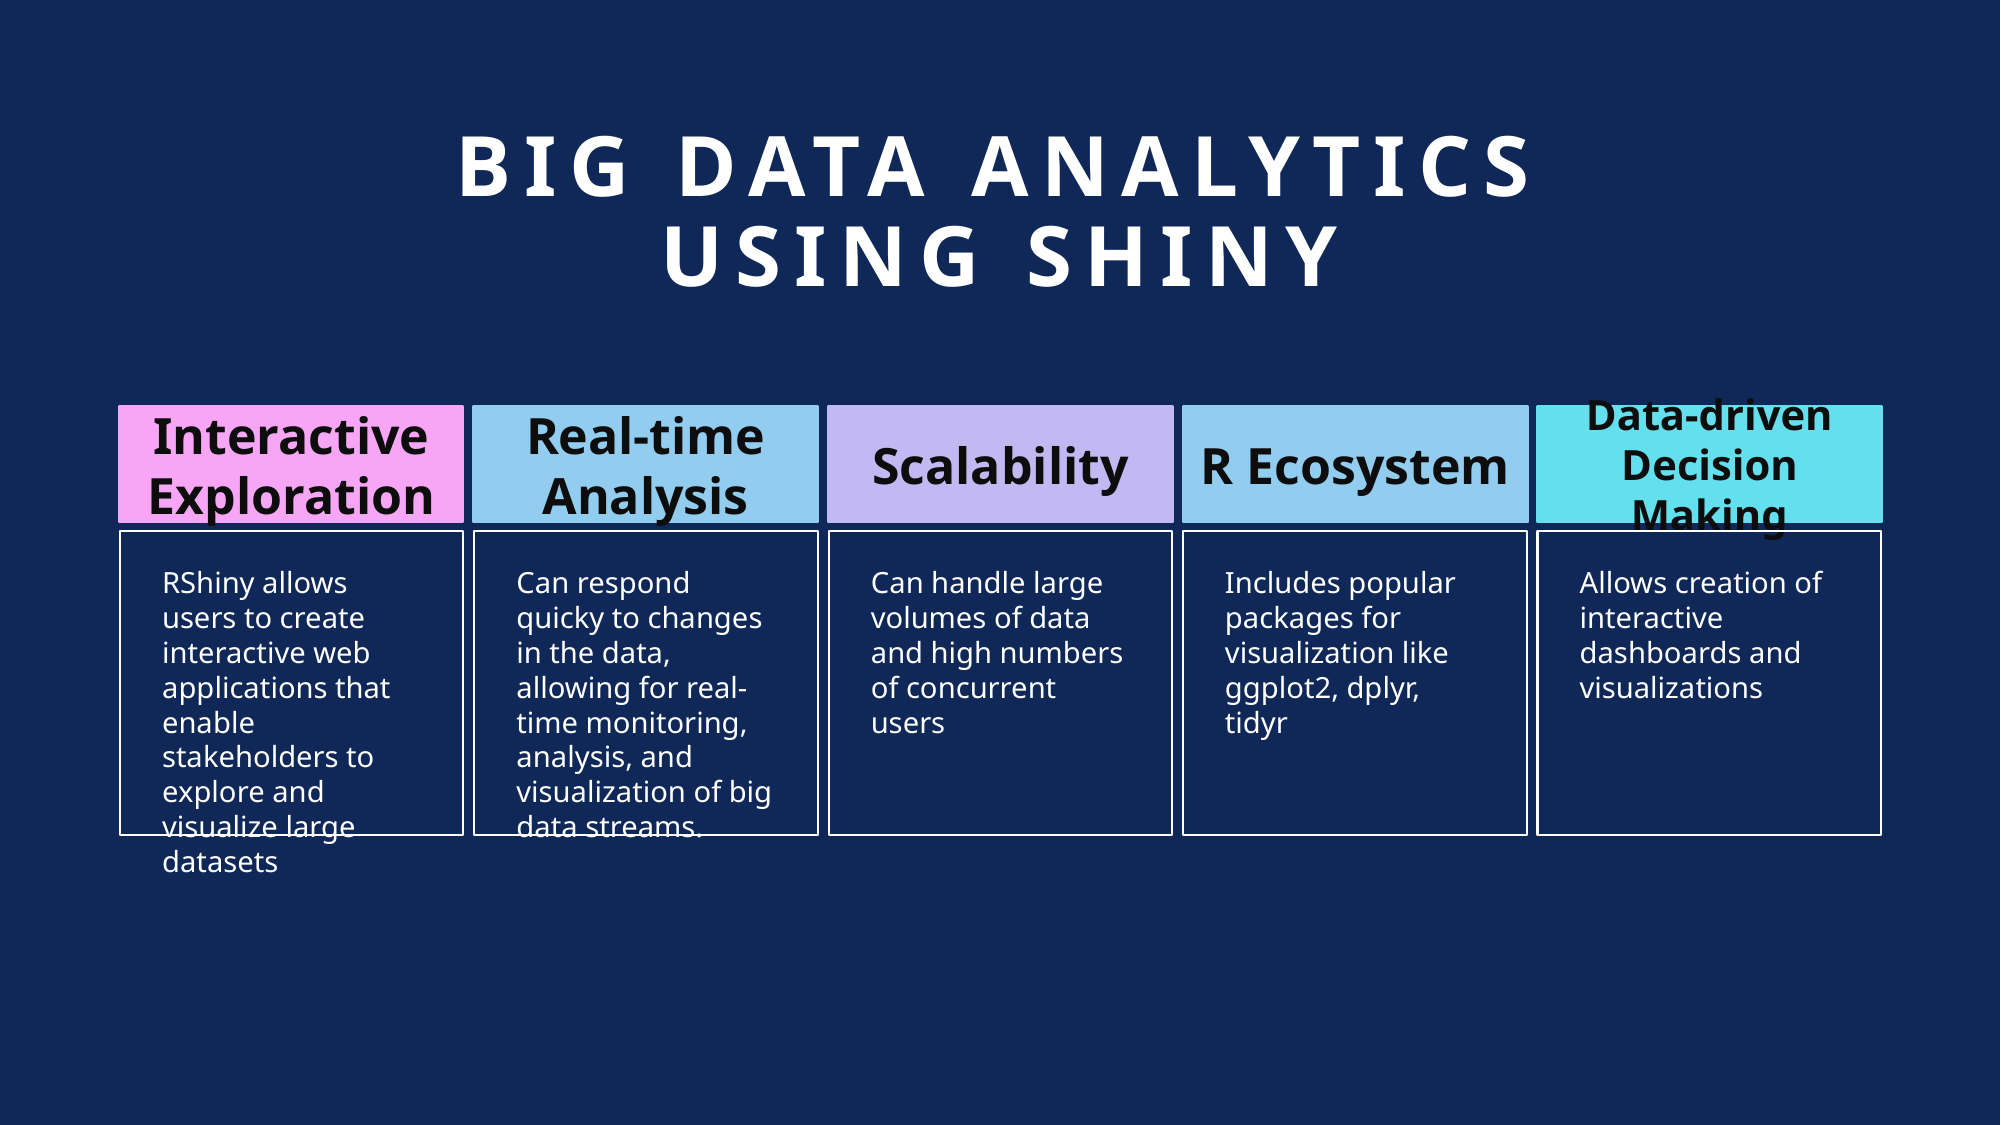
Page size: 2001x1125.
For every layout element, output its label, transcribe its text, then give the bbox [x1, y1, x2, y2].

title Big data analytics using shiny [271, 136, 1728, 312]
list Interactive Exploration [118, 405, 464, 523]
list Can handle large volumes of data and high numbers of concurrent users [828, 530, 1173, 836]
list Includes popular packages for visualization like ggplot2, dplyr, tidyr [1182, 530, 1528, 836]
list Real-time Analysis [472, 405, 819, 523]
list RShiny allows users to create interactive web applications that enable stakeholders to explore and visualize large datasets [119, 530, 464, 836]
list Scalability [827, 405, 1174, 523]
list Can respond quicky to changes in the data, allowing for real-time monitoring, analysis, and visualization of big data streams. [473, 530, 819, 836]
list Allows creation of interactive dashboards and visualizations [1536, 530, 1882, 836]
list R Ecosystem [1182, 405, 1529, 523]
list Data-driven Decision Making [1536, 405, 1883, 523]
